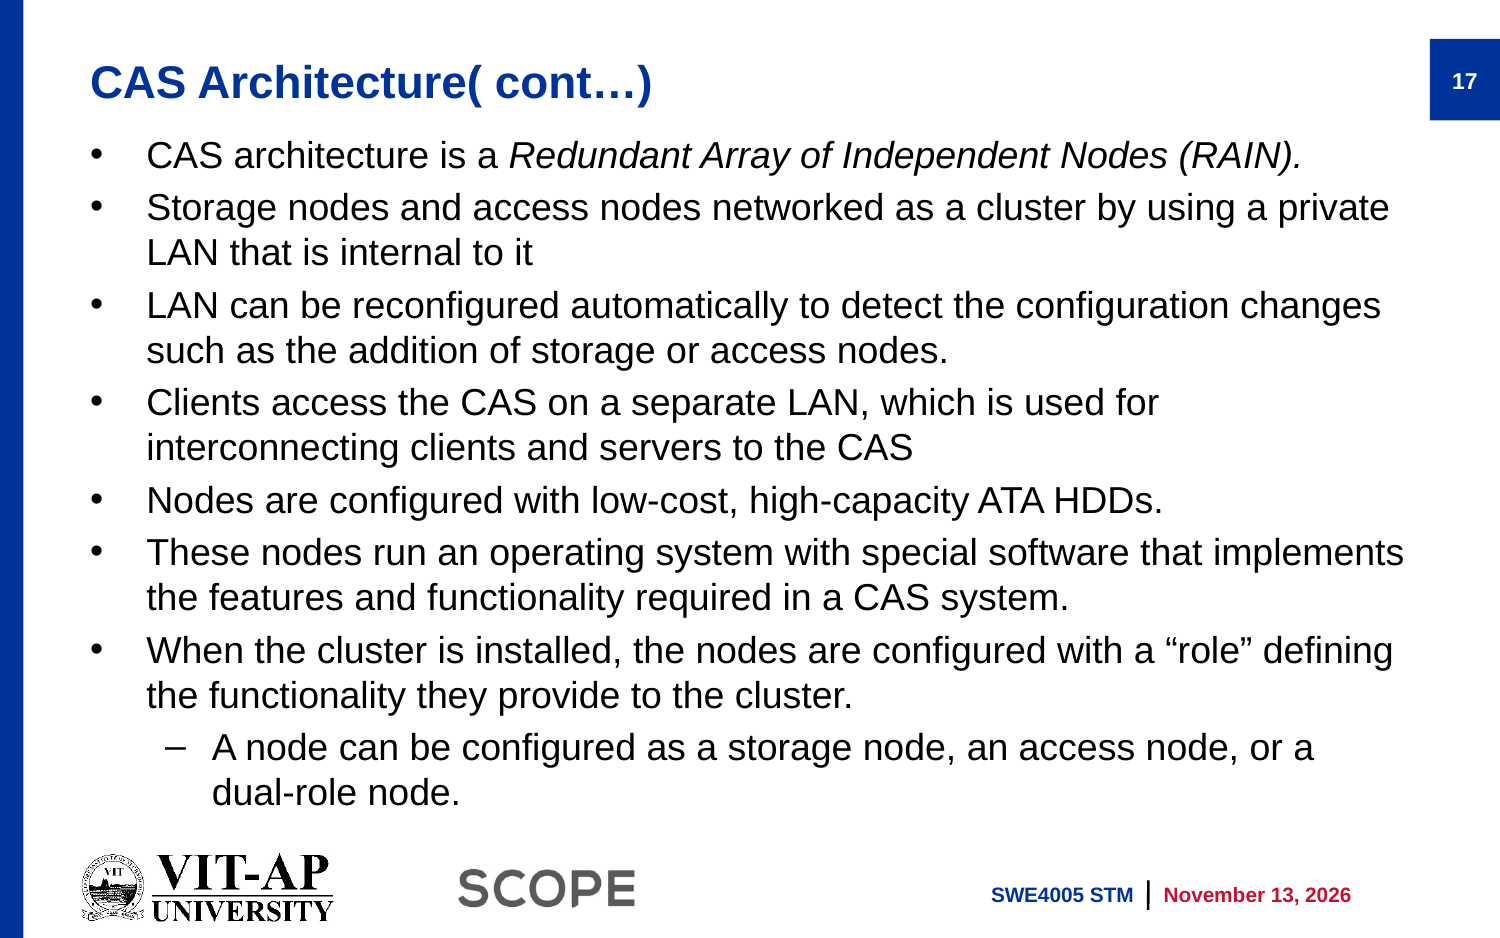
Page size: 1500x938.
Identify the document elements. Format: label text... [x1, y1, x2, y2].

title CAS Architecture( cont…) [74, 37, 1430, 124]
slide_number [1149, 868, 1424, 919]
list CAS architecture is a Redundant Array of Independent Nodes (RAIN). Storage nodes and access nodes networked as a cluster by using a private LAN that is internal to it LAN can be reconfigured automatically to detect the configuration changes such as the addition of storage or access nodes. Clients access the CAS on a separate LAN, which is used for interconnecting clients and servers to the CAS Nodes are configured with low‑cost, high‑capacity ATA HDDs. These nodes run an operating system with special software that implements the features and functionality required in a CAS system. When the cluster is installed, the nodes are configured with a “role” defining the functionality they provide to the cluster. A node can be configured as a storage node, an access node, or a dual‑role node. [74, 122, 1426, 838]
picture [454, 864, 641, 910]
picture [76, 846, 337, 928]
slide_number 17 [1429, 45, 1500, 116]
footer SWE4005 STM [673, 868, 1149, 919]
